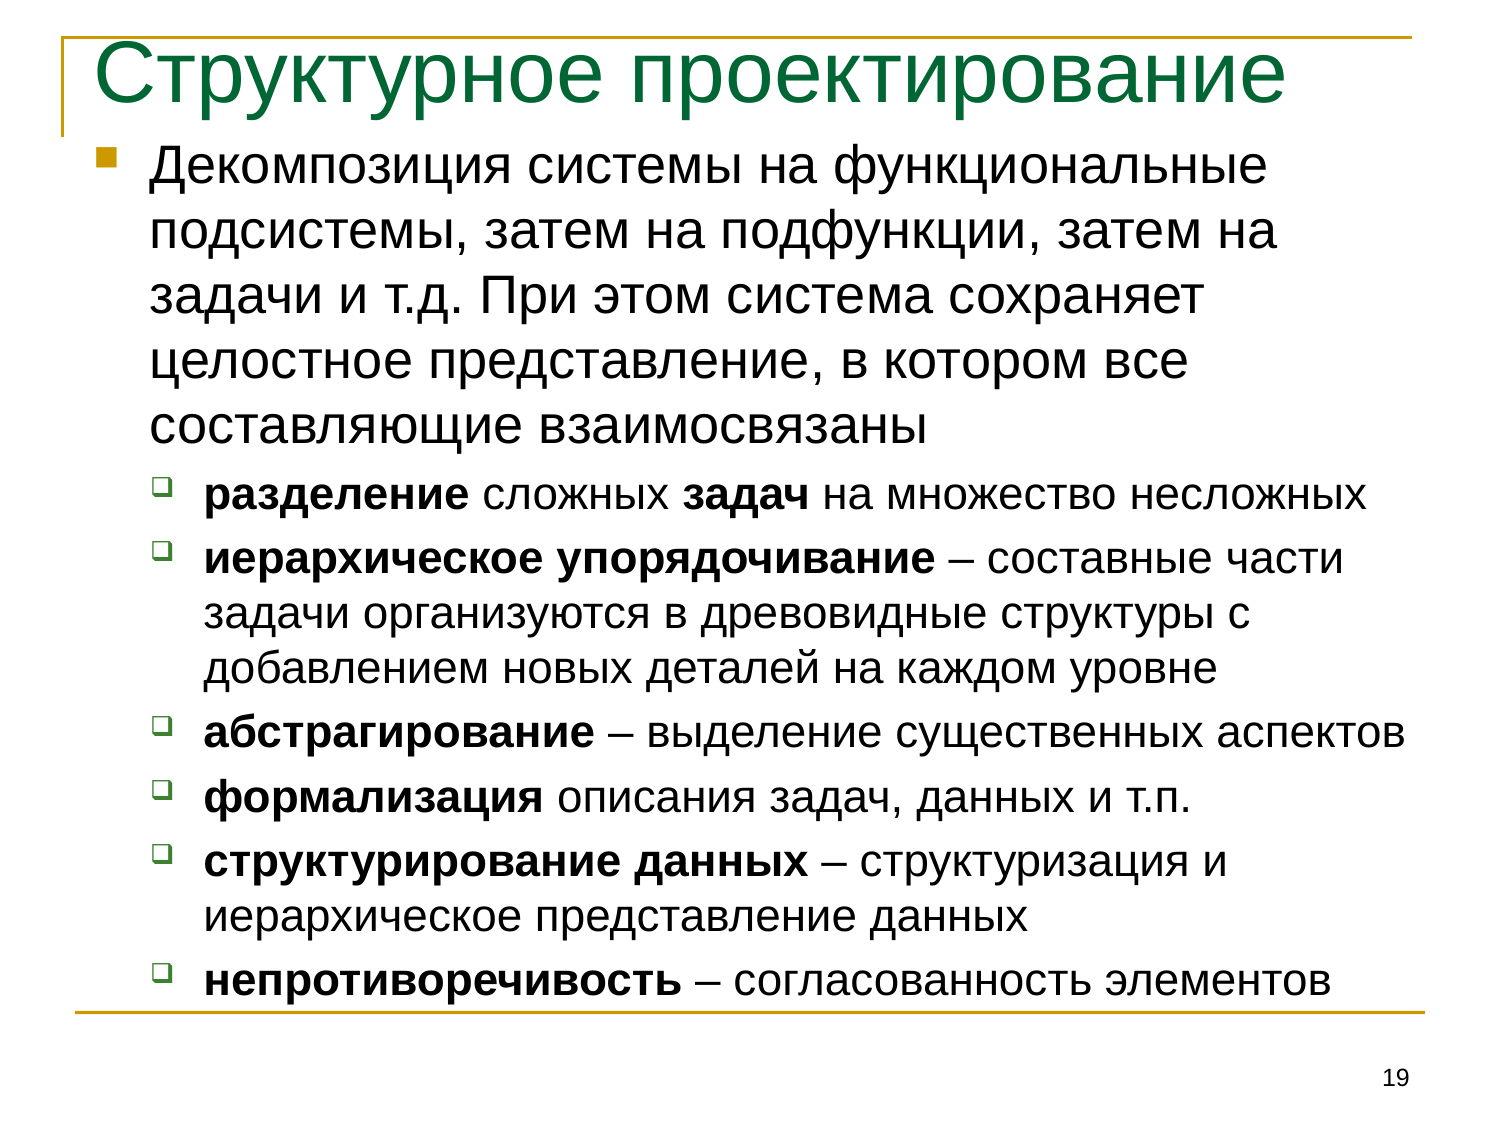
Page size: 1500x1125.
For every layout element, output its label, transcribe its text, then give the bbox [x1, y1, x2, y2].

slide_number 19 [1074, 1023, 1426, 1100]
title Структурное проектирование [78, 7, 1429, 122]
list Декомпозиция системы на функциональные подсистемы, затем на подфункции, затем на задачи и т.д. При этом система сохраняет целостное представление, в котором все составляющие взаимосвязаны разделение сложных задач на множество несложных иерархическое упорядочивание – составные части задачи организуются в древовидные структуры с добавлением новых деталей на каждом уровне абстрагирование – выделение существенных аспектов формализация описания задач, данных и т.п. структурирование данных – структуризация и иерархическое представление данных непротиворечивость – согласованность элементов [78, 122, 1429, 953]
